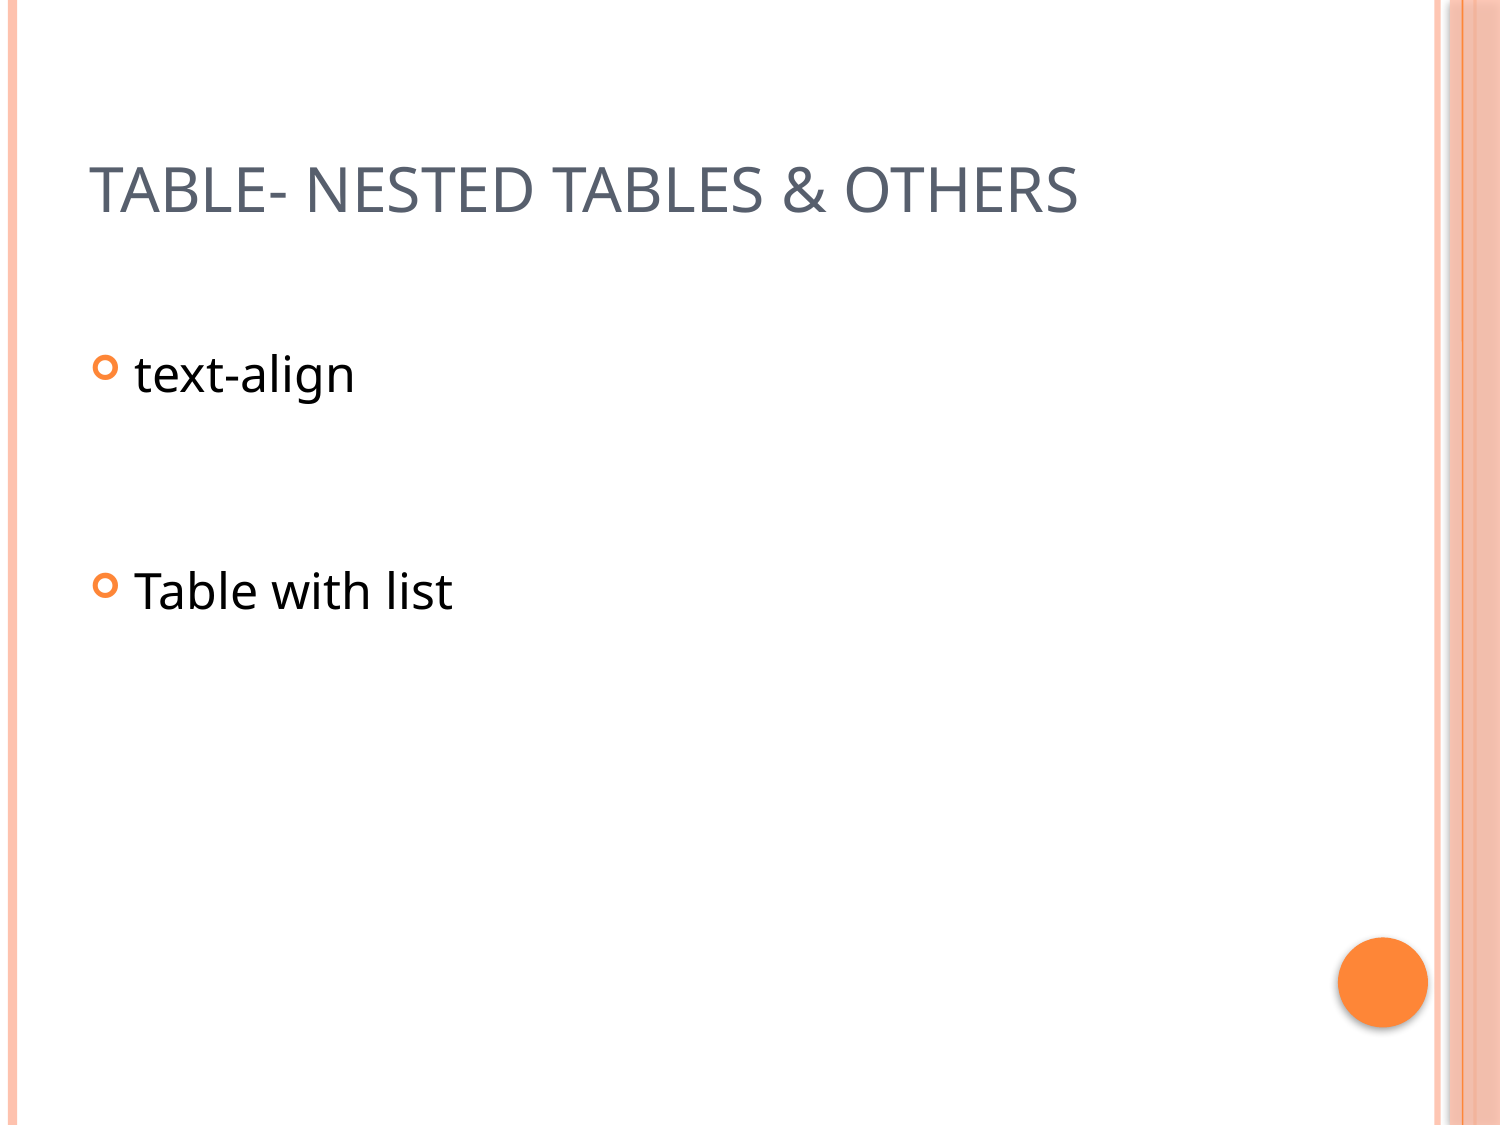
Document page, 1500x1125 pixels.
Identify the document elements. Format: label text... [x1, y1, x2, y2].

list text-align Table with list [75, 262, 1300, 1062]
title Table- nested tables & others [75, 45, 1300, 233]
